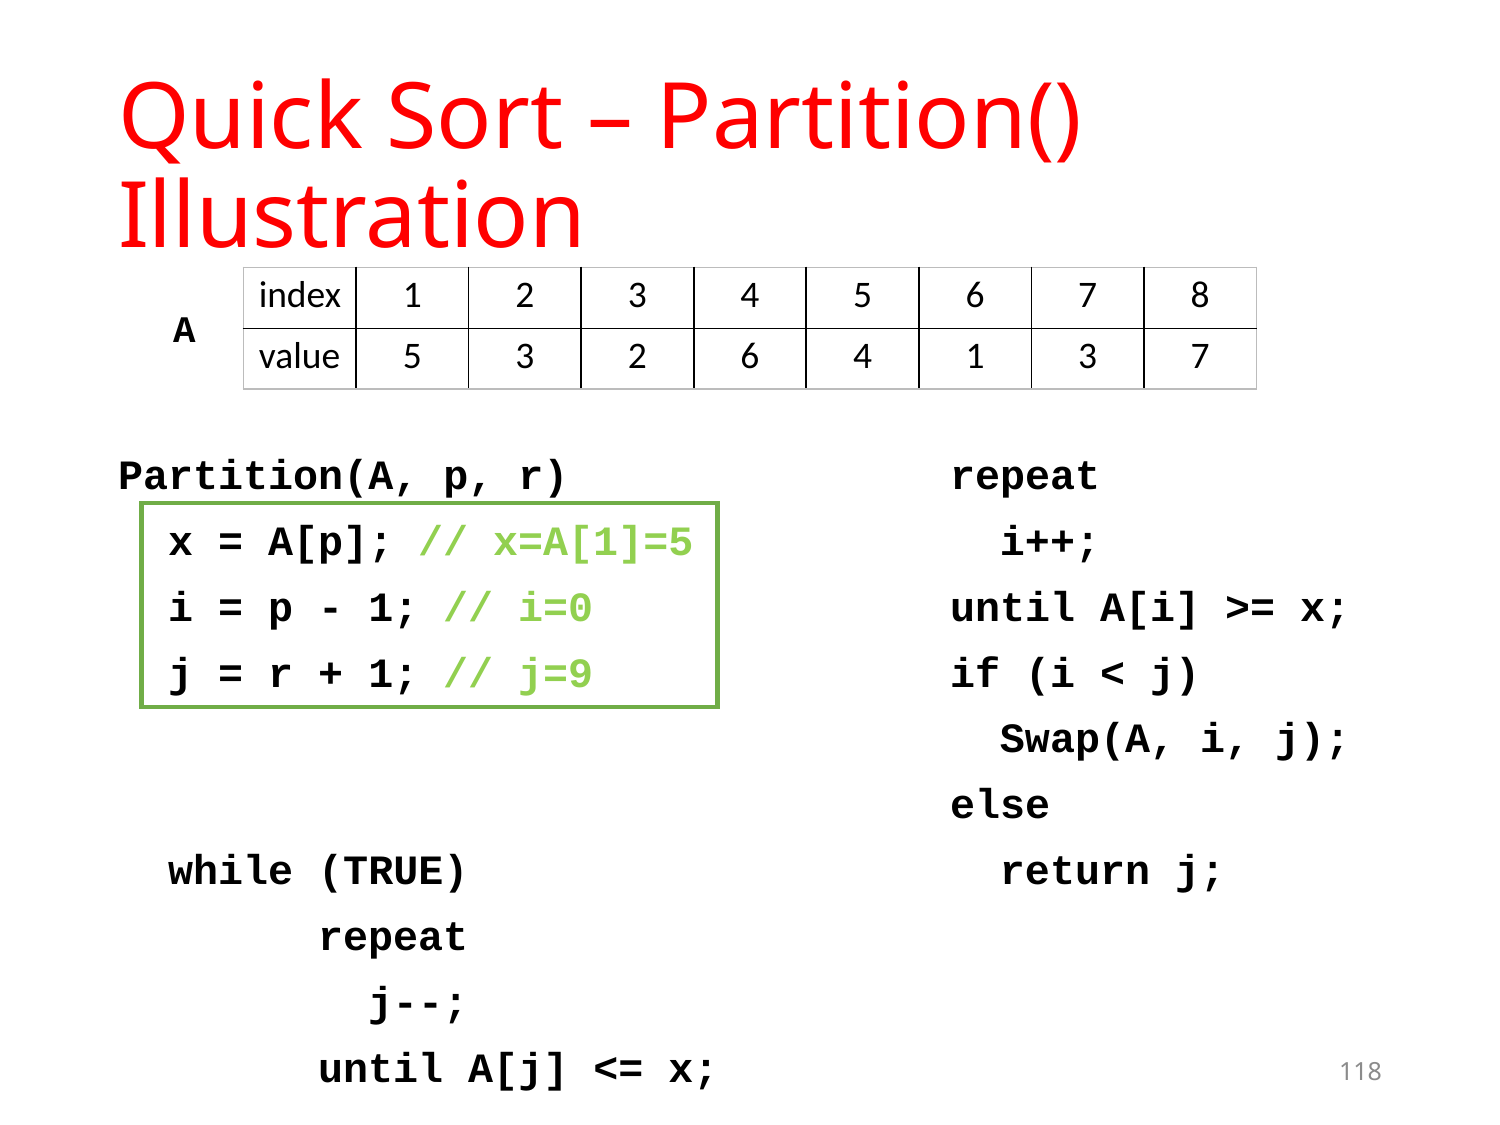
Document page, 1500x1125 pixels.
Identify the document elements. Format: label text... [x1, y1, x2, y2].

table_header index [244, 268, 355, 298]
table_header 4 [695, 268, 805, 298]
table_cell 7 [1145, 329, 1256, 388]
table_cell 4 [807, 329, 918, 388]
table_cell 1 [920, 329, 1031, 388]
table_cell 2 [582, 358, 693, 388]
table_cell 3 [1032, 329, 1143, 388]
table_header 5 [807, 268, 918, 328]
table_header 1 [357, 268, 468, 298]
text_box A [158, 298, 909, 358]
table_header 8 [1145, 268, 1256, 328]
table_cell value [244, 358, 355, 388]
table_cell 3 [469, 358, 580, 388]
list Partition(A, p, r) x = A[p]; // x=A[1]=5 i = p - 1; // i=0 j = r + 1; // j=9 while (TRUE) repeat j--; until A[j] <= x; repeat i++; until A[i] >= x; if (i < j) Swap(A, i, j); else return j; [103, 446, 1397, 1125]
title Quick Sort – Partition() Illustration [103, 59, 1449, 278]
table_cell 5 [357, 358, 468, 388]
text_box [140, 502, 719, 708]
table_cell 6 [695, 358, 805, 388]
table_header 7 [1032, 268, 1143, 328]
slide_number 118 [1059, 1042, 1397, 1103]
table_header 6 [920, 268, 1031, 328]
table_header 3 [582, 268, 693, 298]
table_header 2 [469, 268, 580, 298]
